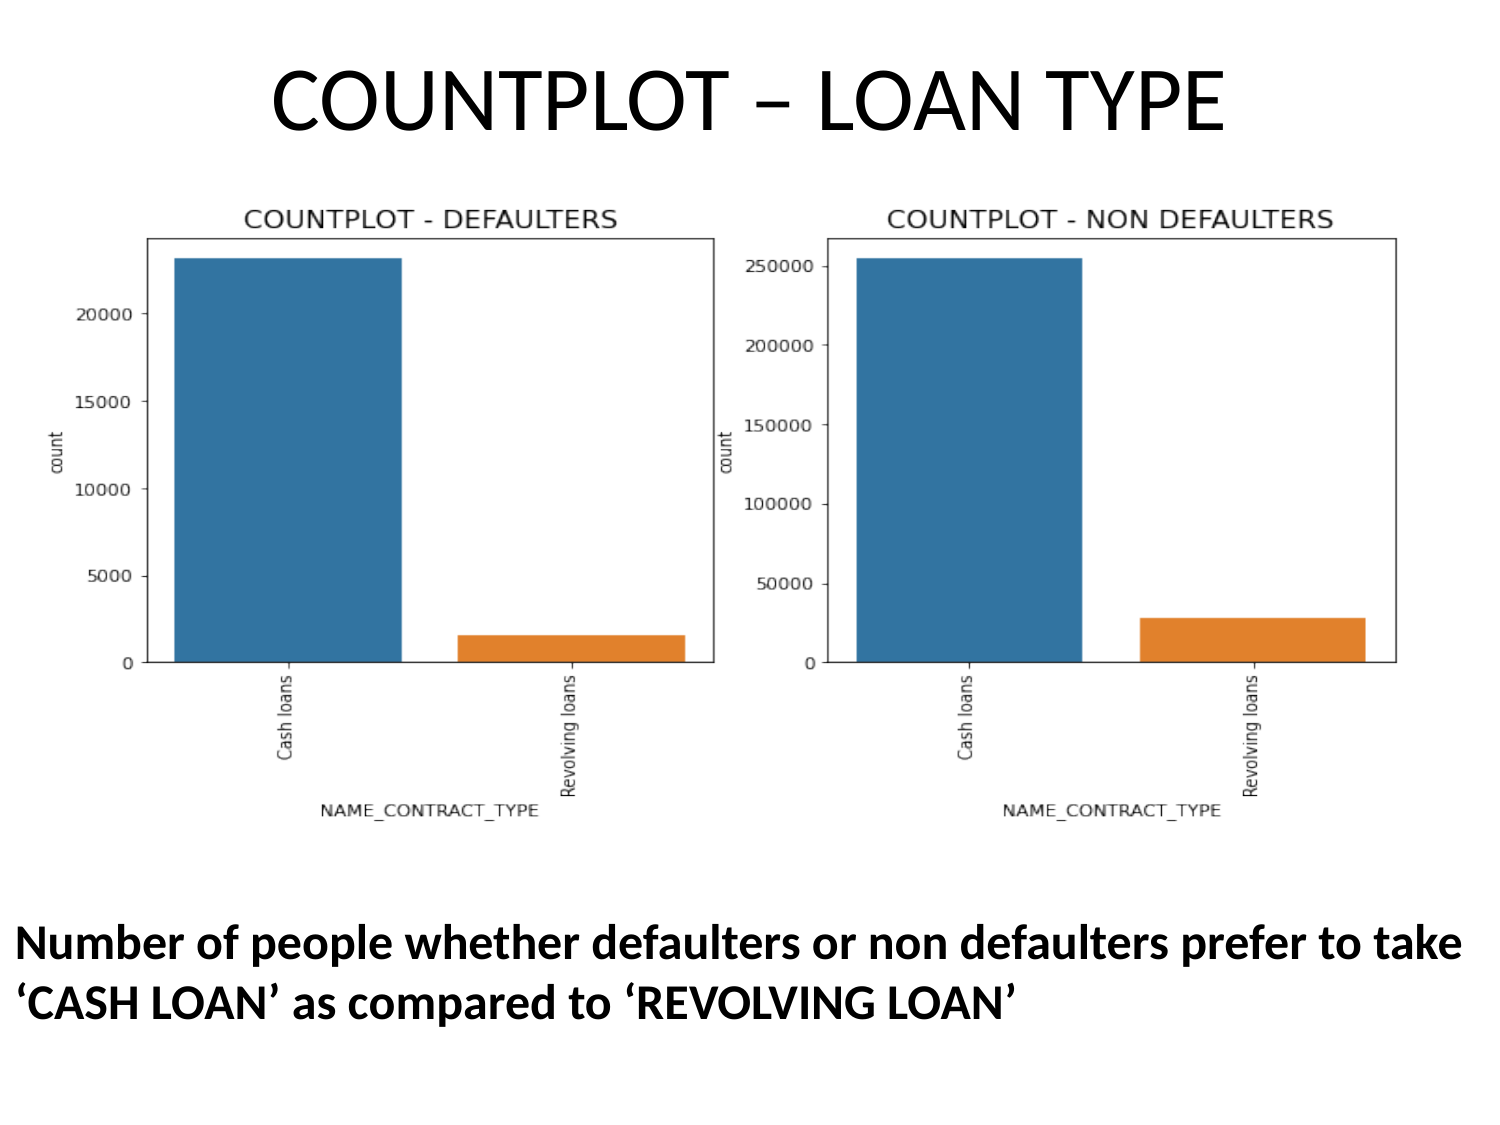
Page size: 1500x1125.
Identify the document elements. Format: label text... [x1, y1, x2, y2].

title COUNTPLOT – LOAN TYPE [75, 0, 1425, 188]
picture [34, 198, 1407, 831]
text_box Number of people whether defaulters or non defaulters prefer to take ‘CASH LOAN’ as compared to ‘REVOLVING LOAN’ [0, 902, 1500, 1038]
